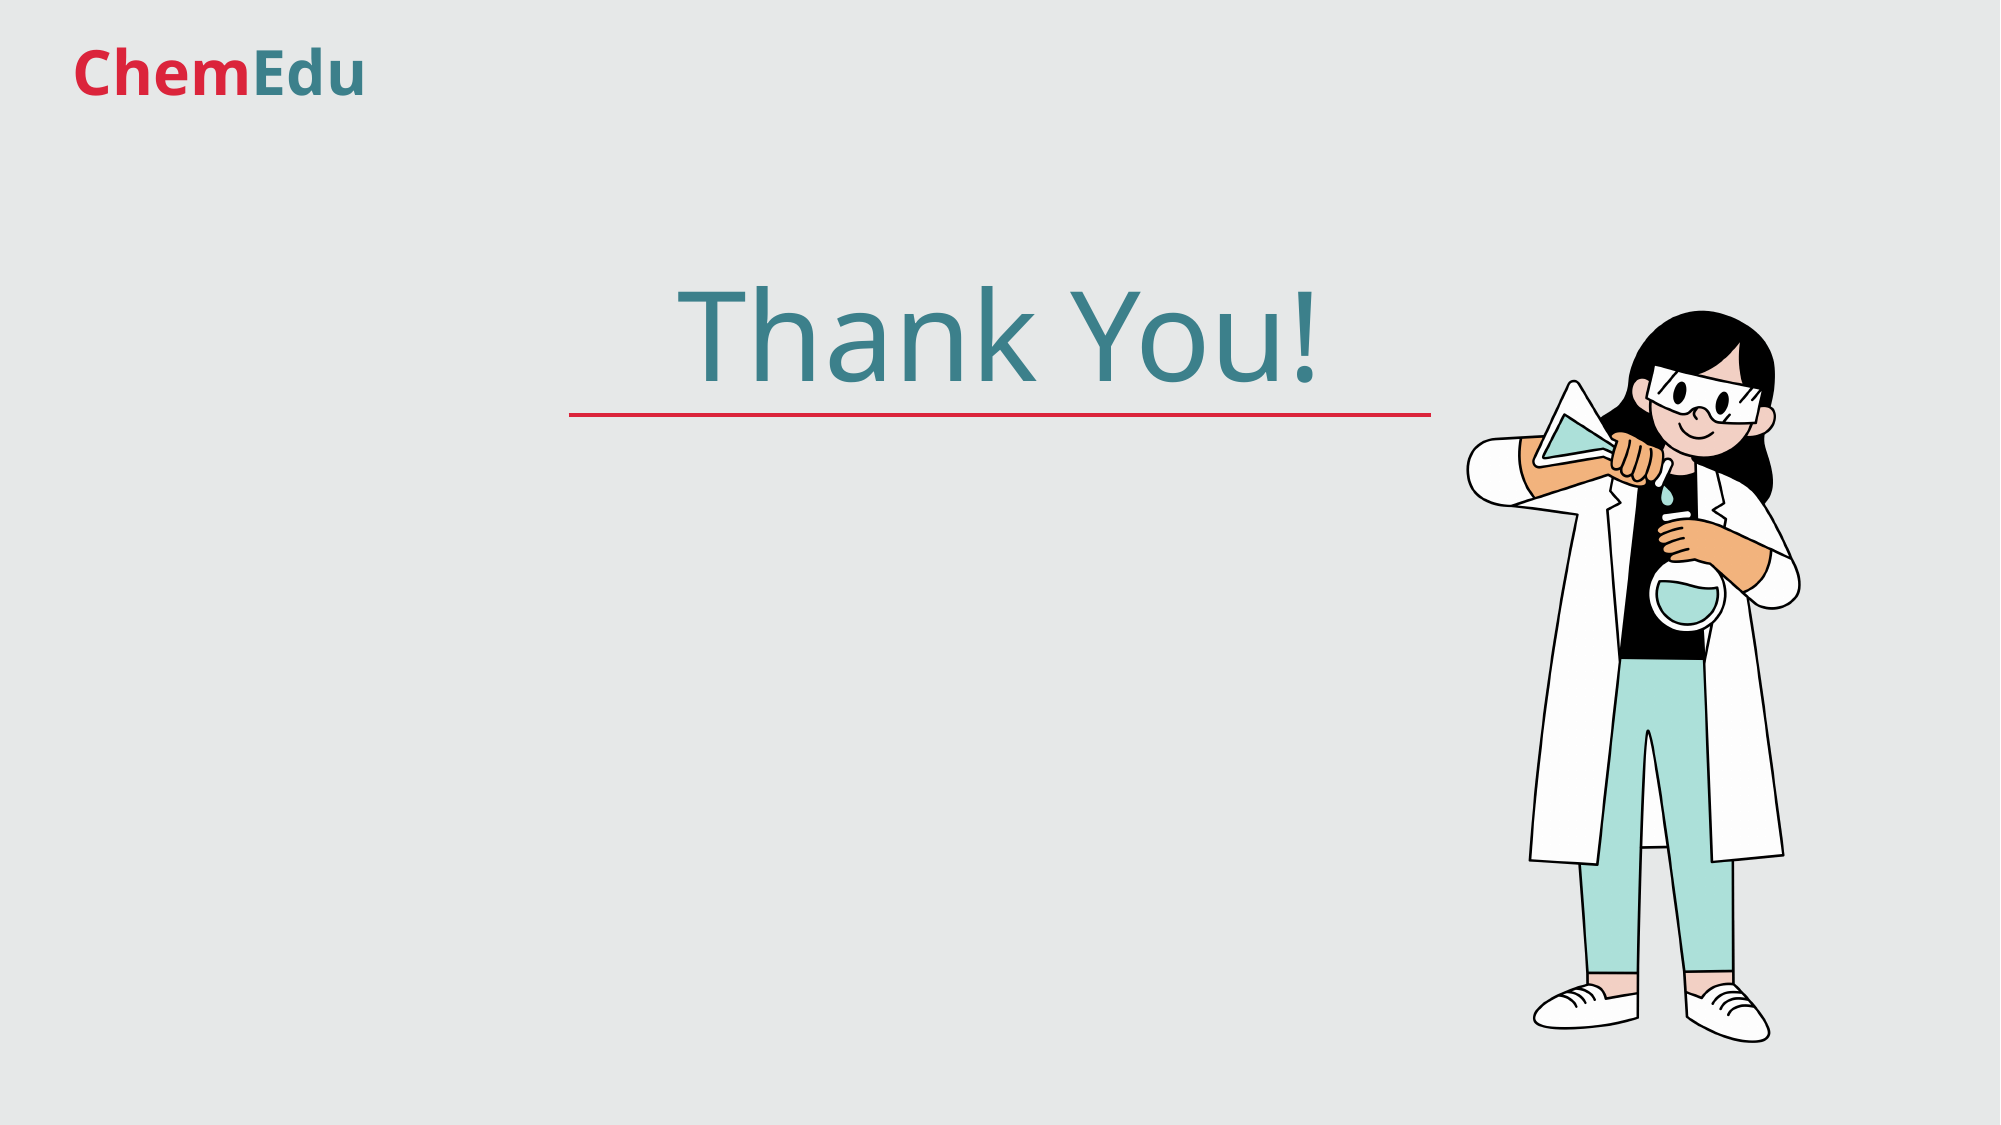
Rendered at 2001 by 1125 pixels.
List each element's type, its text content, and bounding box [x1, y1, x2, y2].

picture [1465, 451, 1809, 1043]
title Thank You! [137, 232, 1863, 451]
